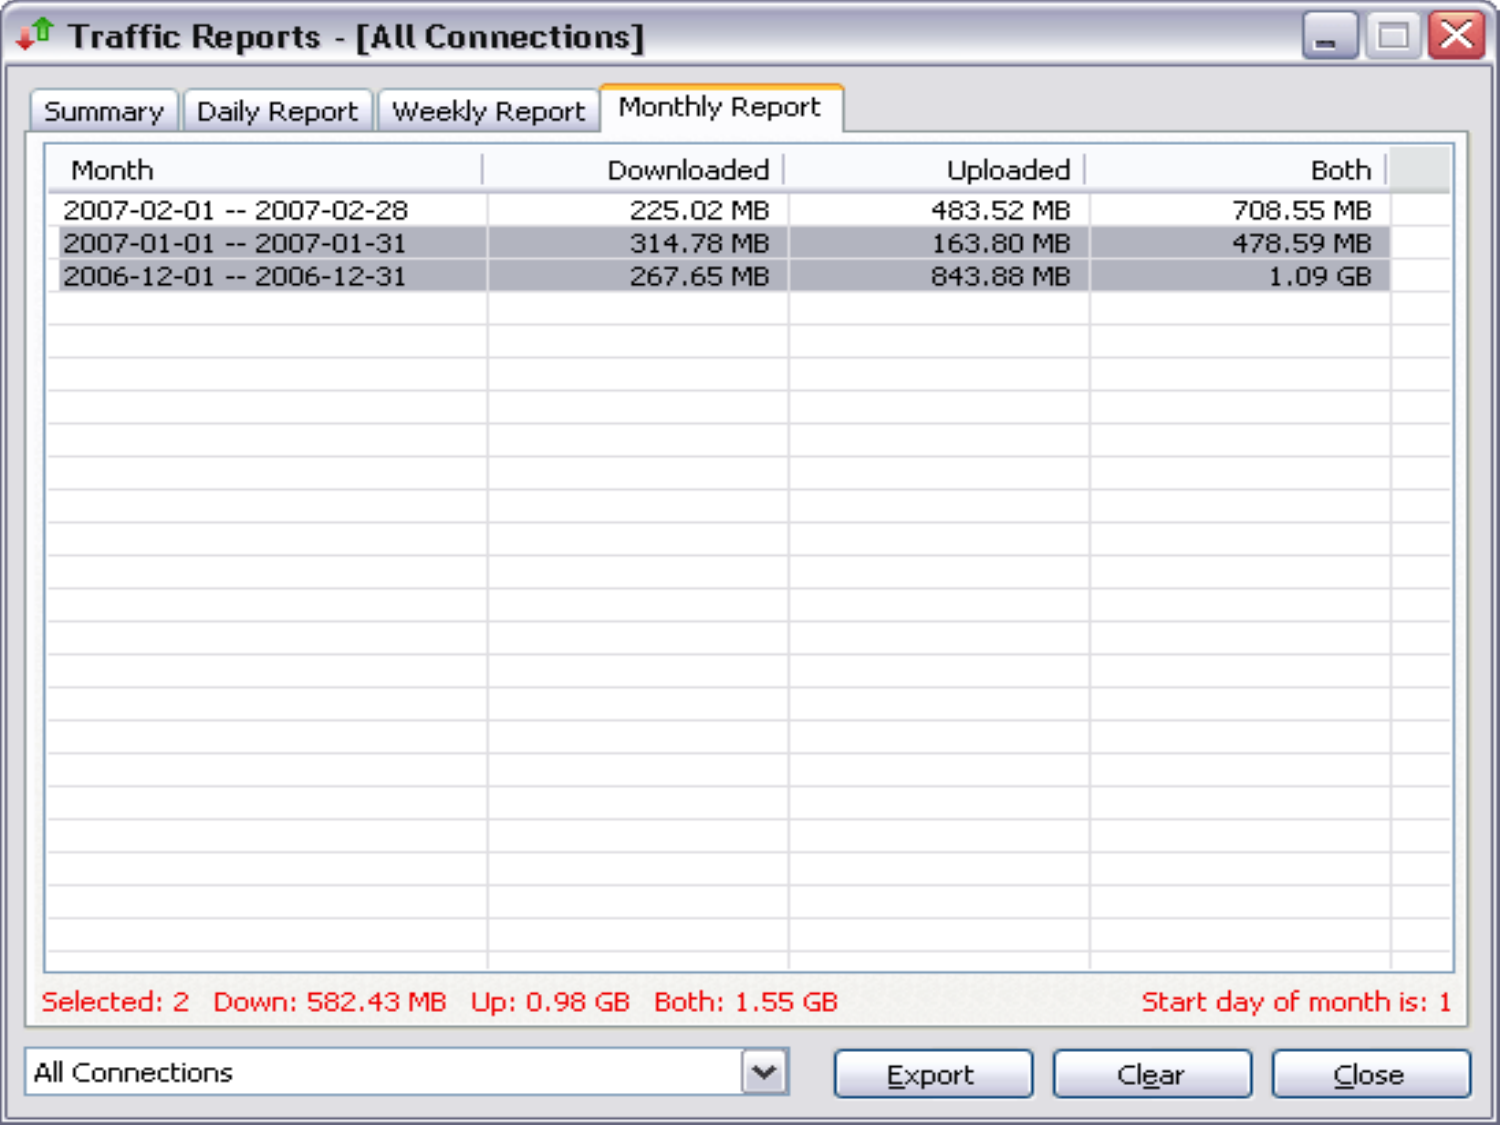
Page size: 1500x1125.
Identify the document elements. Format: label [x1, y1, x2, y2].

text_box [0, 0, 1500, 1125]
